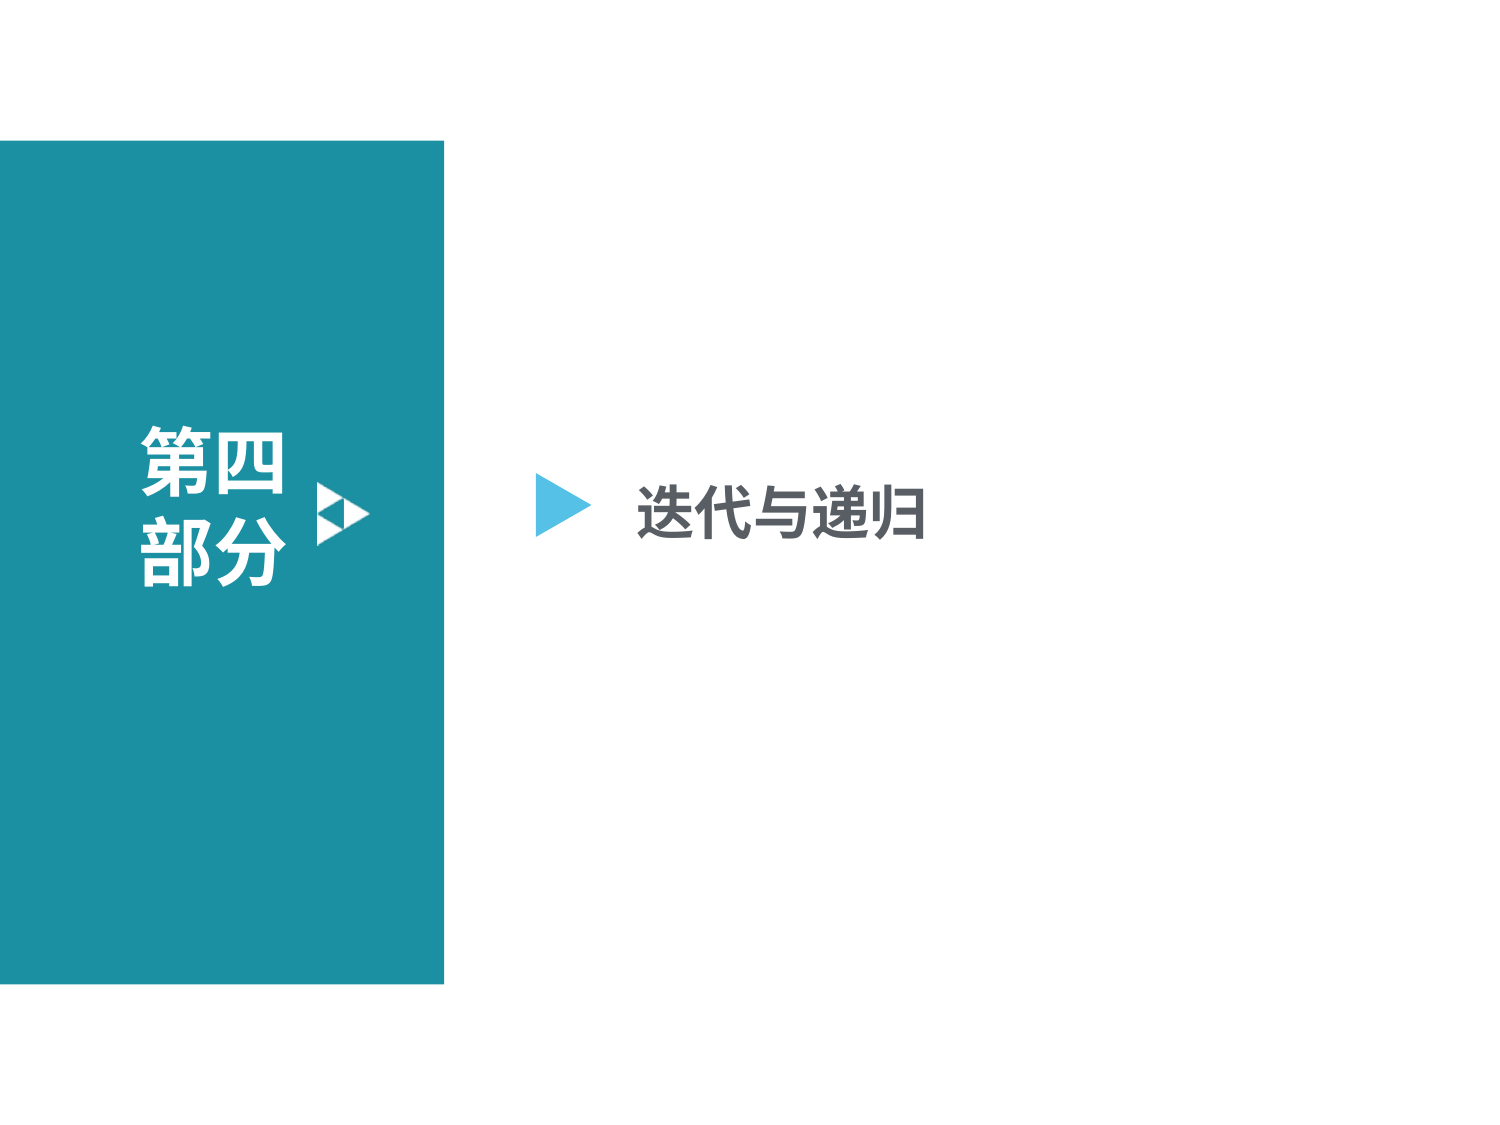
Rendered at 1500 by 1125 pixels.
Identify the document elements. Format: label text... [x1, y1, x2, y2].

text_box 第四部分 [123, 408, 321, 603]
picture [317, 474, 380, 546]
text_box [535, 468, 1267, 555]
text_box [0, 140, 445, 985]
